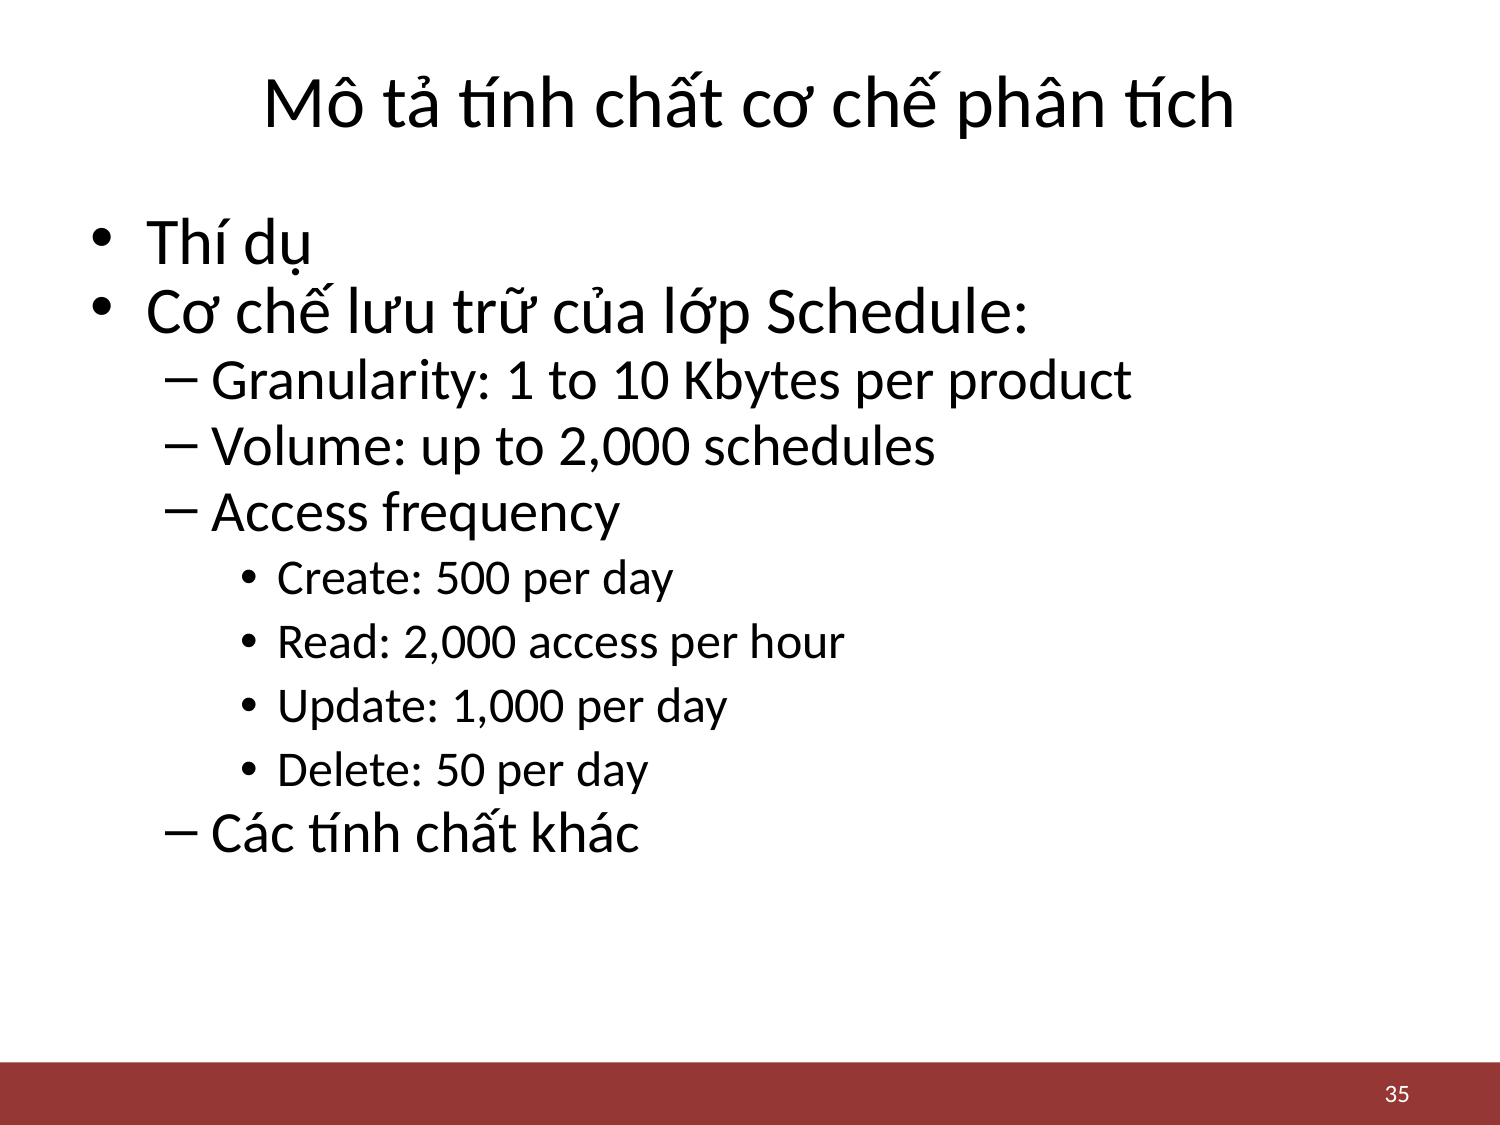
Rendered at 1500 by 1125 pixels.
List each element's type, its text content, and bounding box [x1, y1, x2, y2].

title Mô tả tính chất cơ chế phân tích [75, 45, 1425, 150]
list Thí dụ Cơ chế lưu trữ của lớp Schedule: Granularity: 1 to 10 Kbytes per product Volume: up to 2,000 schedules Access frequency Create: 500 per day Read: 2,000 access per hour Update: 1,000 per day Delete: 50 per day Các tính chất khác [75, 212, 1425, 1005]
slide_number 35 [1074, 1072, 1425, 1113]
